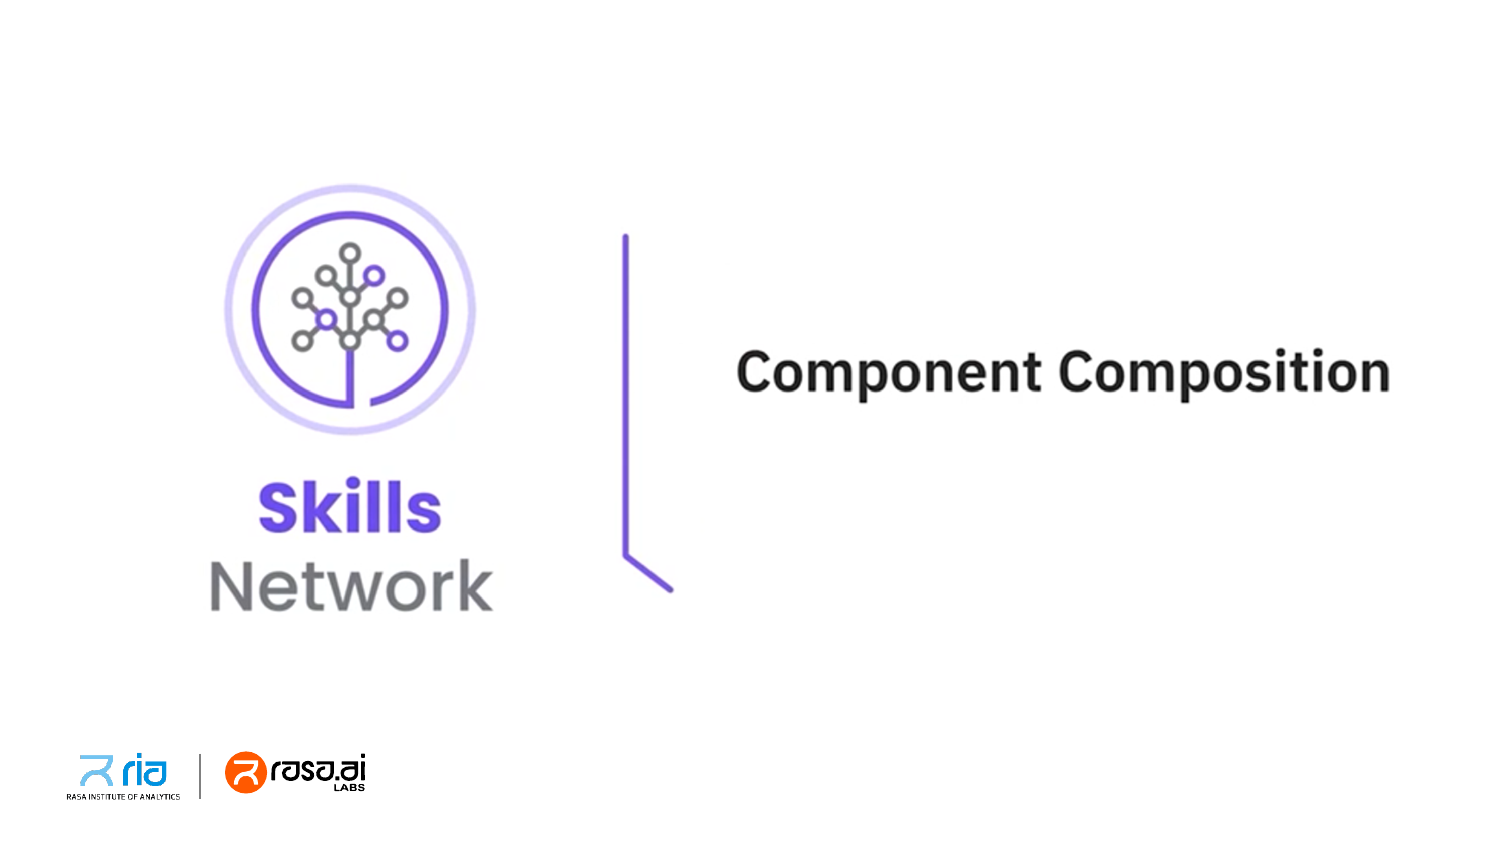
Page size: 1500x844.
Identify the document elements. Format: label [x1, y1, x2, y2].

picture [58, 744, 188, 808]
picture [114, 113, 1454, 669]
